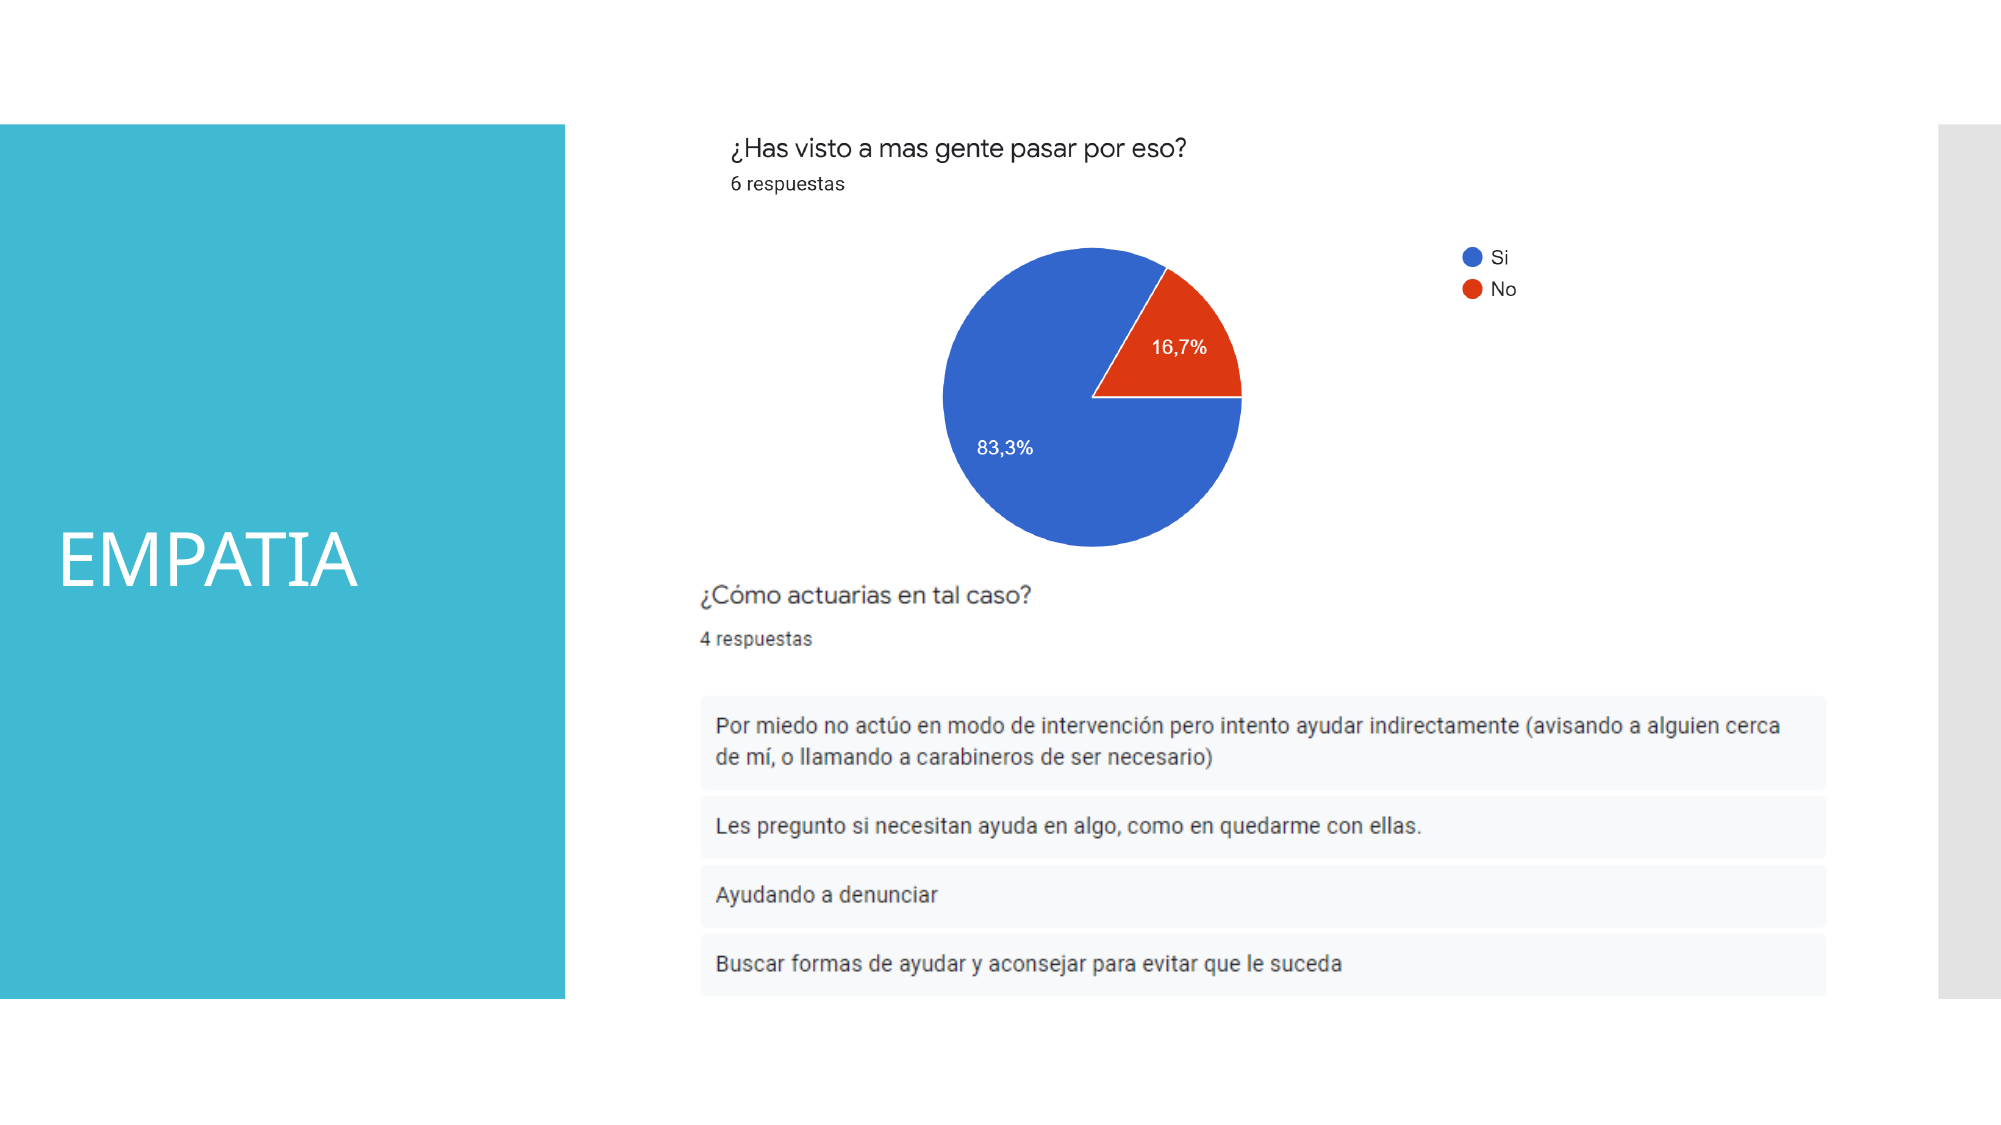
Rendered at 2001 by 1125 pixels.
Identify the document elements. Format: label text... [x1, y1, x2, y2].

picture [689, 127, 1558, 552]
title EMPATIA [41, 184, 525, 940]
picture [689, 573, 1850, 1014]
